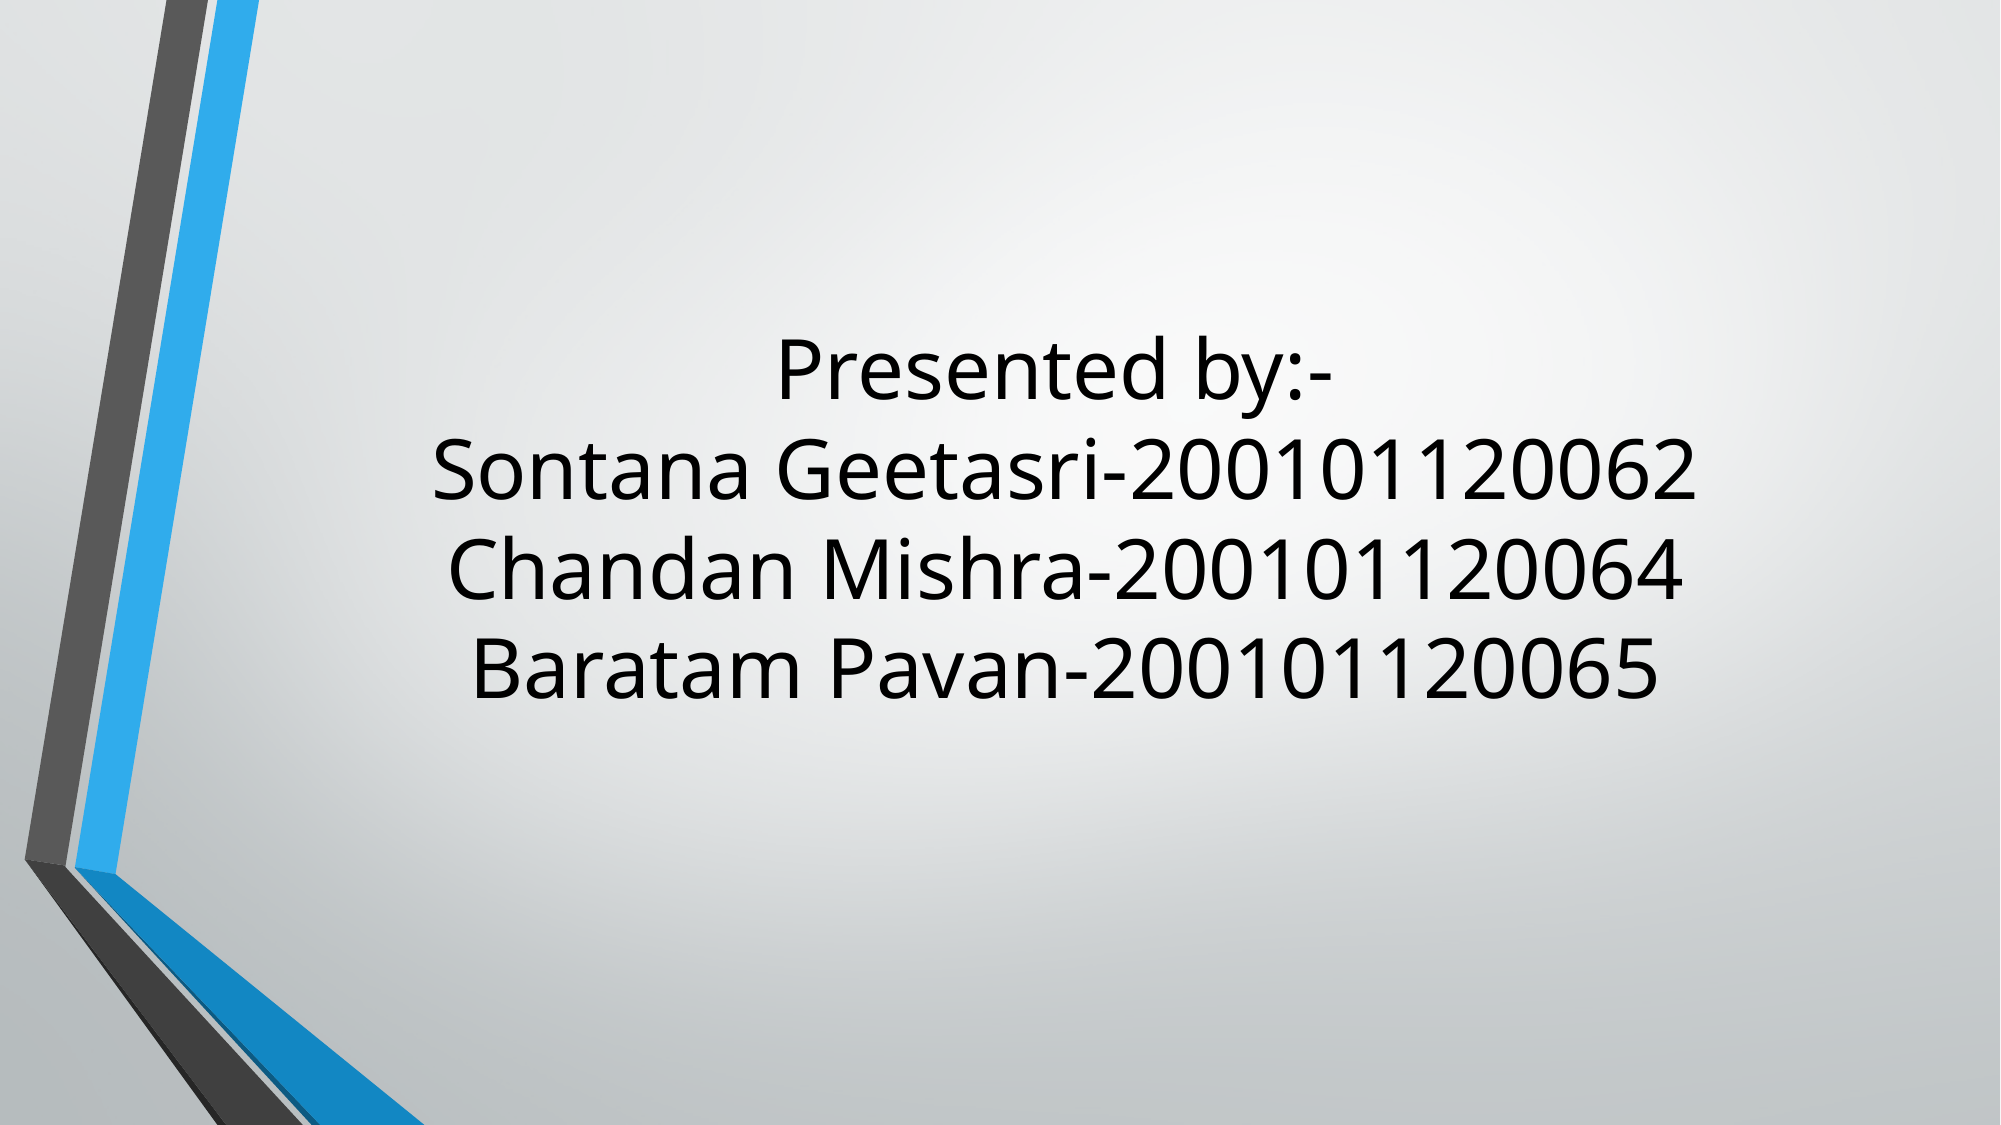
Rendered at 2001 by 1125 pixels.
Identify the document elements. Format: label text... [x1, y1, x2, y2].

title Presented by:- Sontana Geetasri-200101120062 Chandan Mishra-200101120064 Baratam Pavan-200101120065 [243, 112, 1887, 920]
